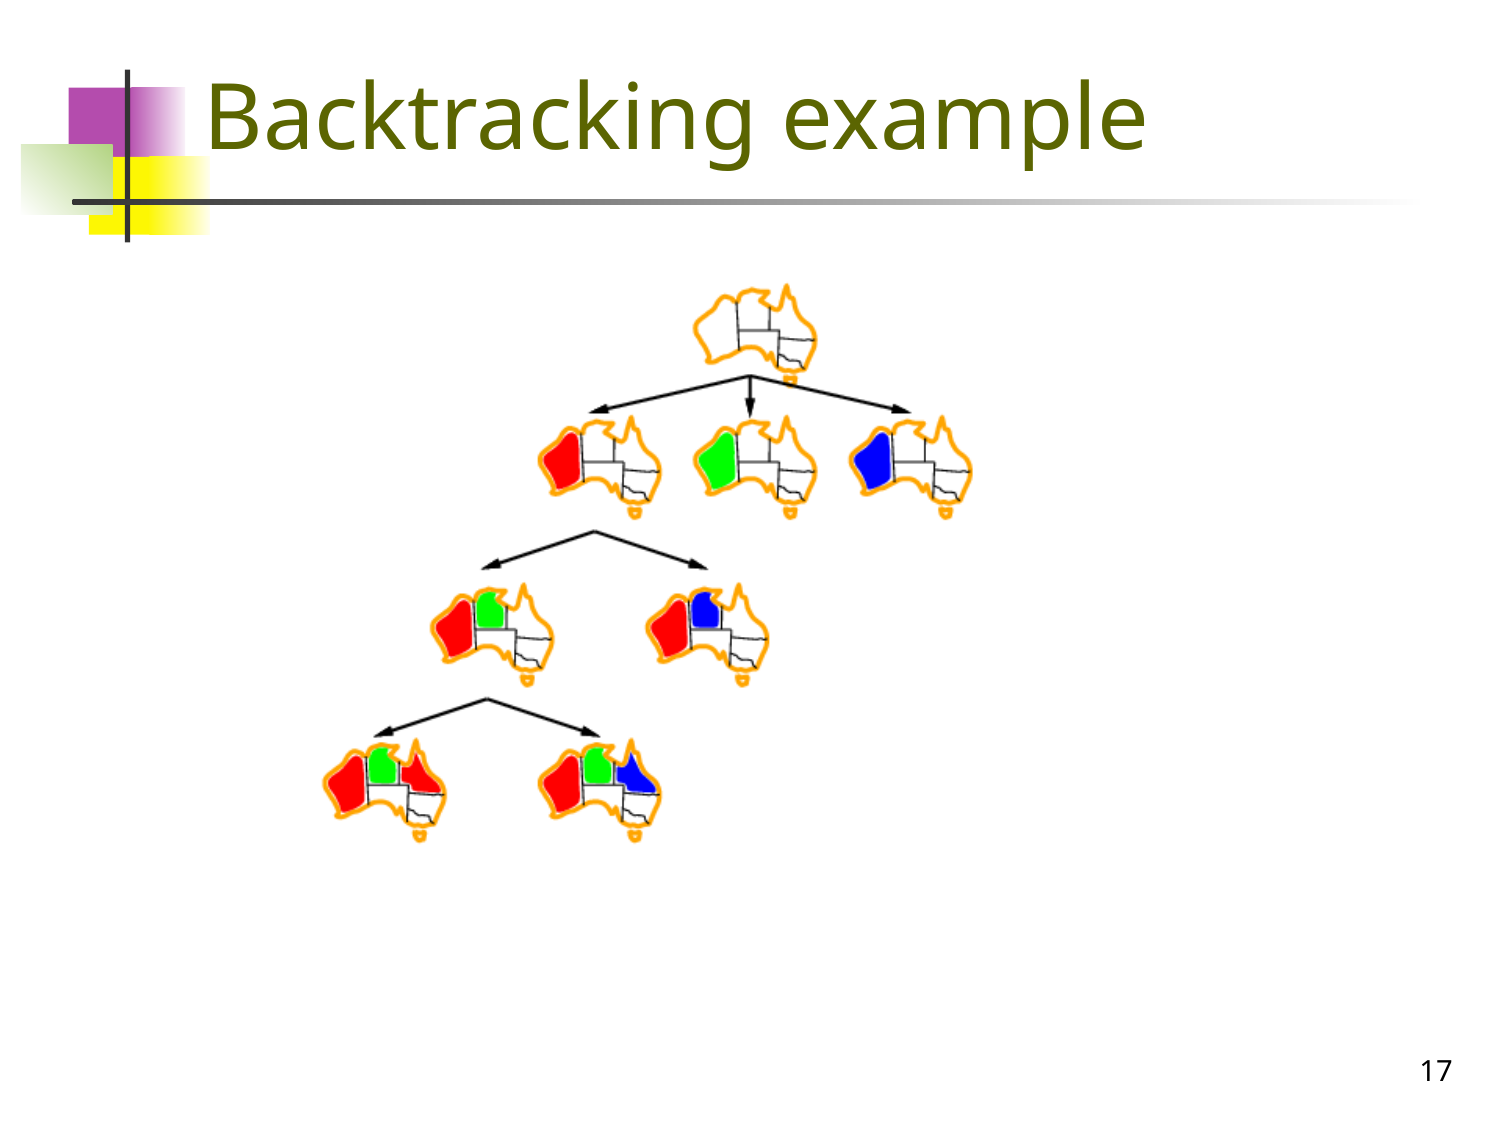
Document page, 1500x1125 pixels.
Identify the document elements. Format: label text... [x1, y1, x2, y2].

picture [269, 265, 1231, 860]
title Backtracking example [188, 35, 1468, 175]
slide_number 17 [1154, 1023, 1468, 1100]
